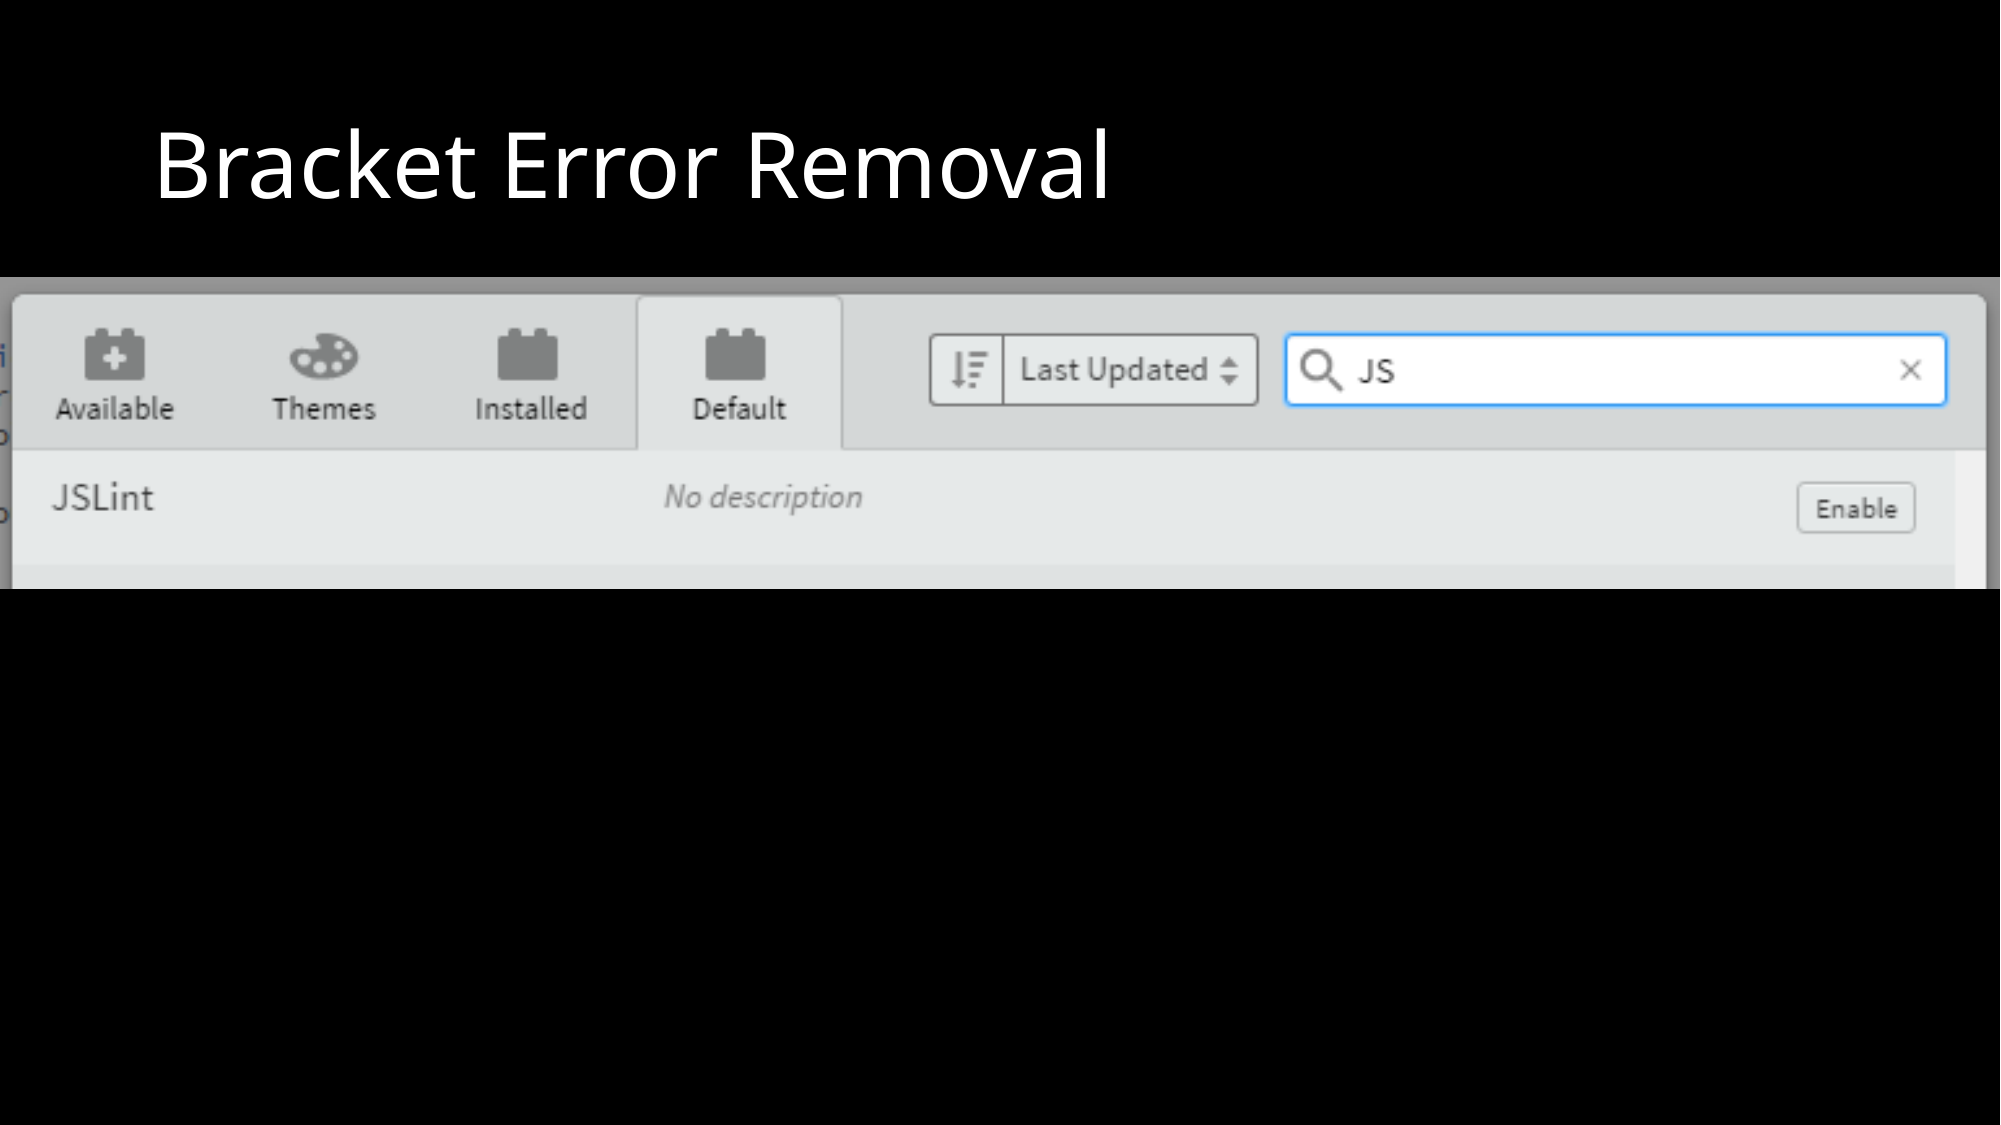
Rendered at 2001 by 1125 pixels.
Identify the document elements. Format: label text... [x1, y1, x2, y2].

title Bracket Error Removal [137, 59, 1863, 277]
picture [0, 277, 2000, 589]
